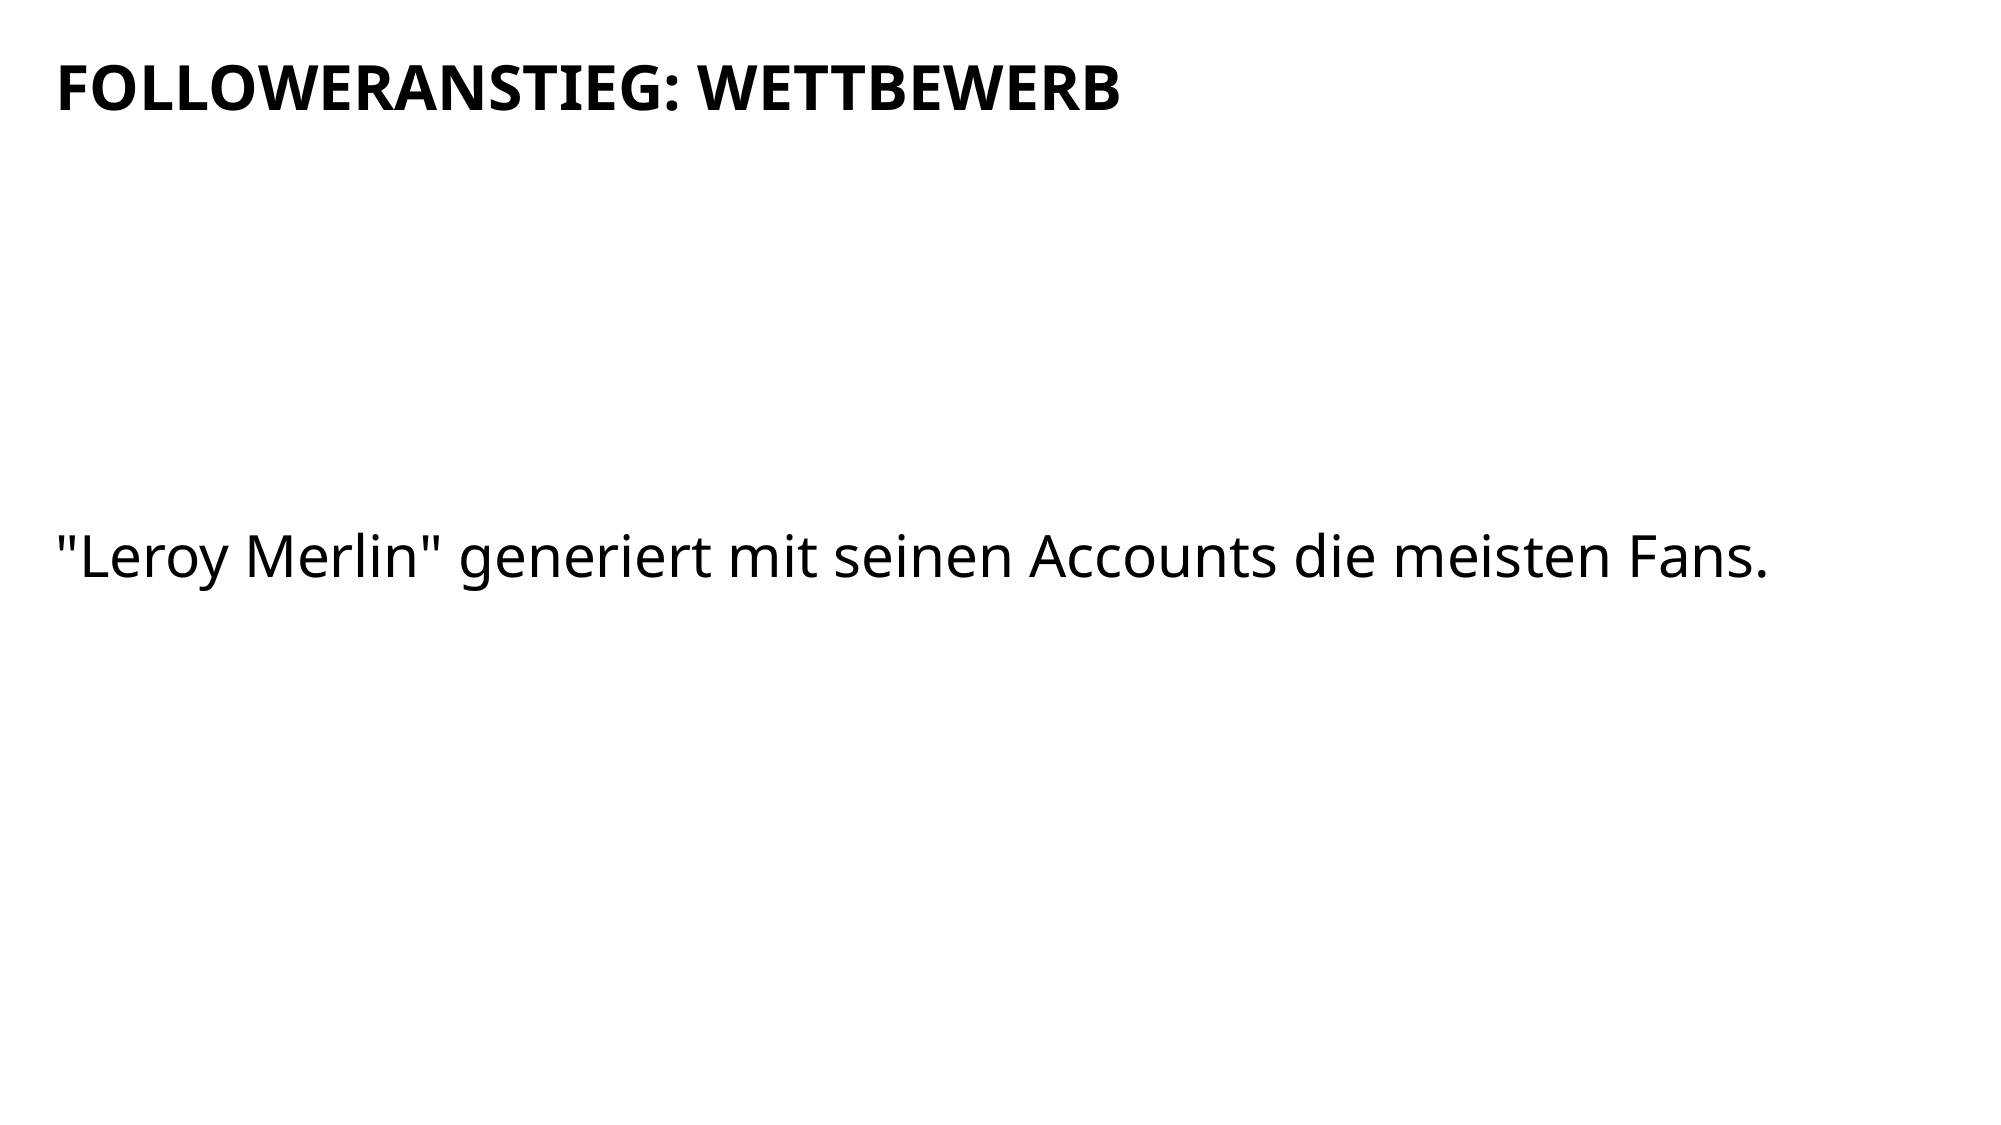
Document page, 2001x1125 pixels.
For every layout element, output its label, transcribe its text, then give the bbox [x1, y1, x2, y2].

text_box FOLLOWERANSTIEG: WETTBEWERB [40, 40, 1841, 86]
text_box "Leroy Merlin" generiert mit seinen Accounts die meisten Fans. [40, 511, 1841, 614]
